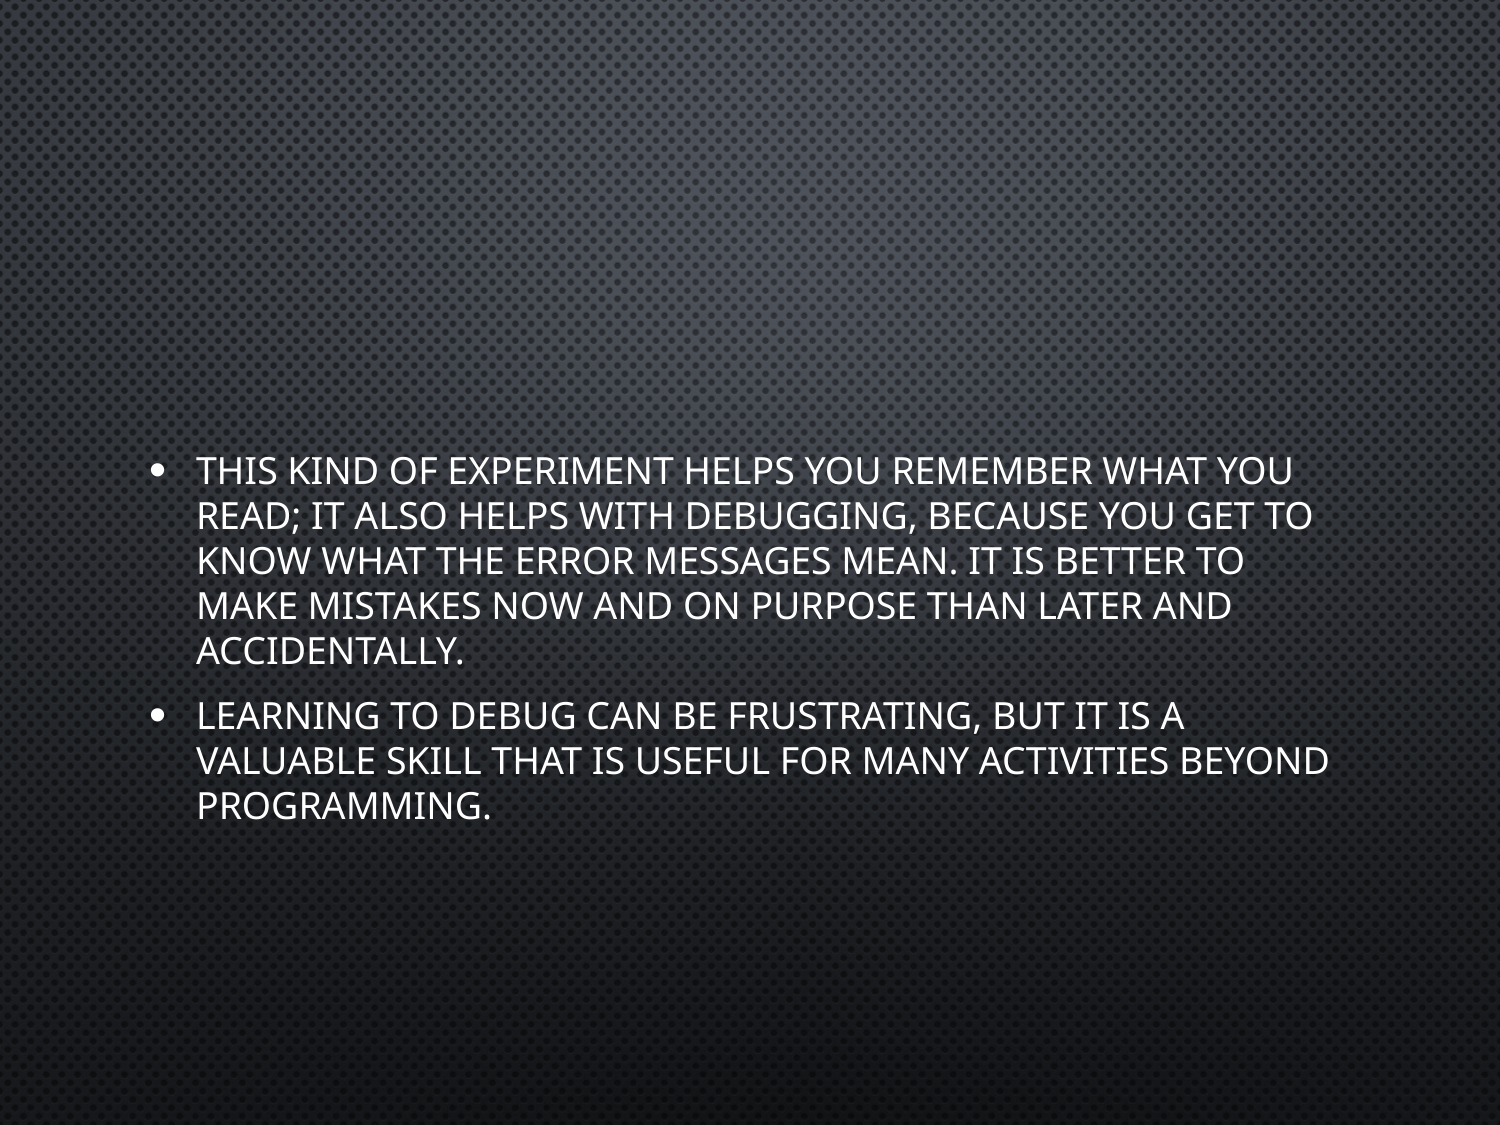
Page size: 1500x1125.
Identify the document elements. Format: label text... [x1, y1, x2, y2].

list This kind of experiment helps you remember what you read; it also helps with debugging, because you get to know what the error messages mean. It is better to make mistakes now and on purpose than later and accidentally. Learning to debug can be frustrating, but it is a valuable skill that is useful for many activities beyond programming. [134, 338, 1367, 1001]
